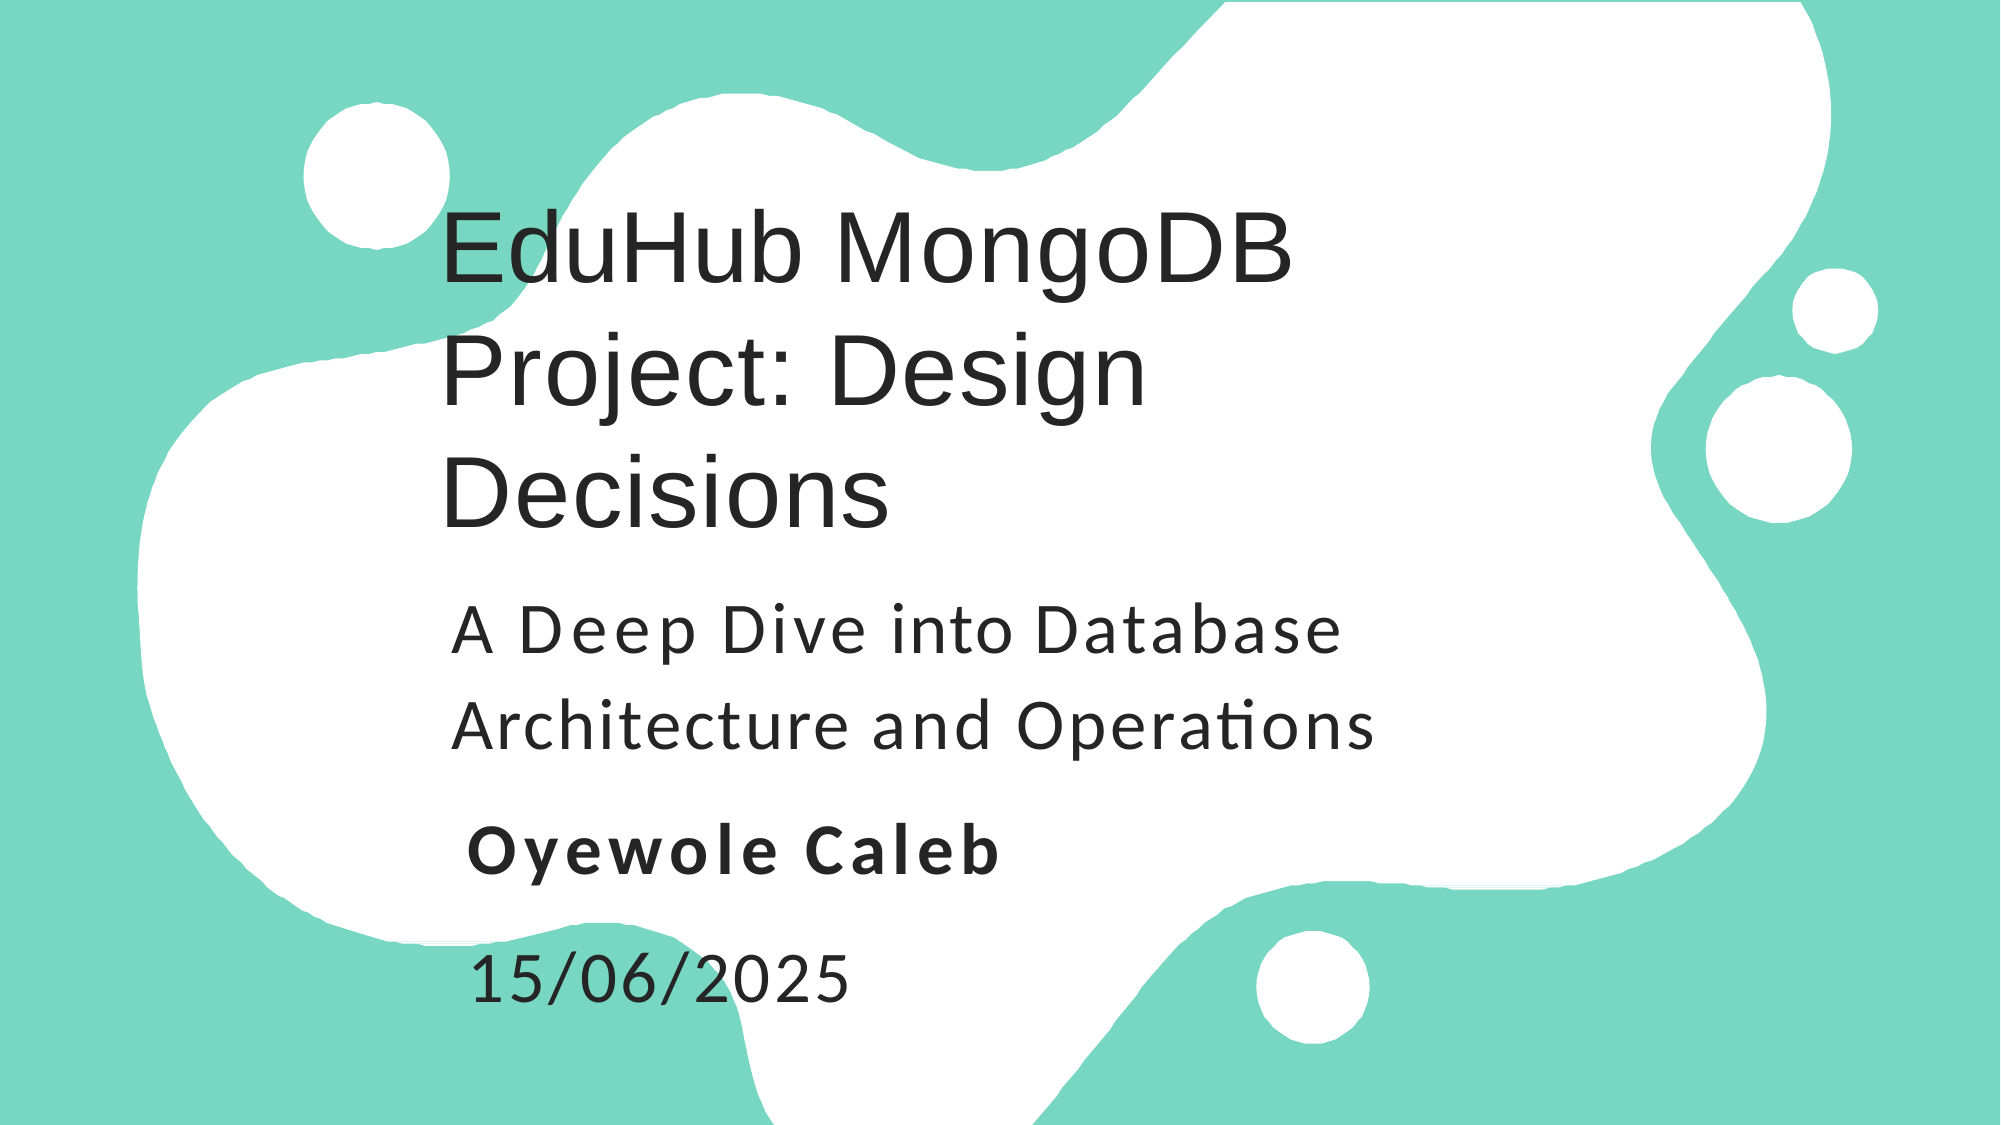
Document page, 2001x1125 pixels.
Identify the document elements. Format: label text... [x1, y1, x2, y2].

text_box A Deep Dive into Database Architecture and Operations Oyewole Caleb 15/06/2025 [448, 569, 1399, 1017]
title EduHub MongoDB Project: Design Decisions [437, 179, 1308, 548]
